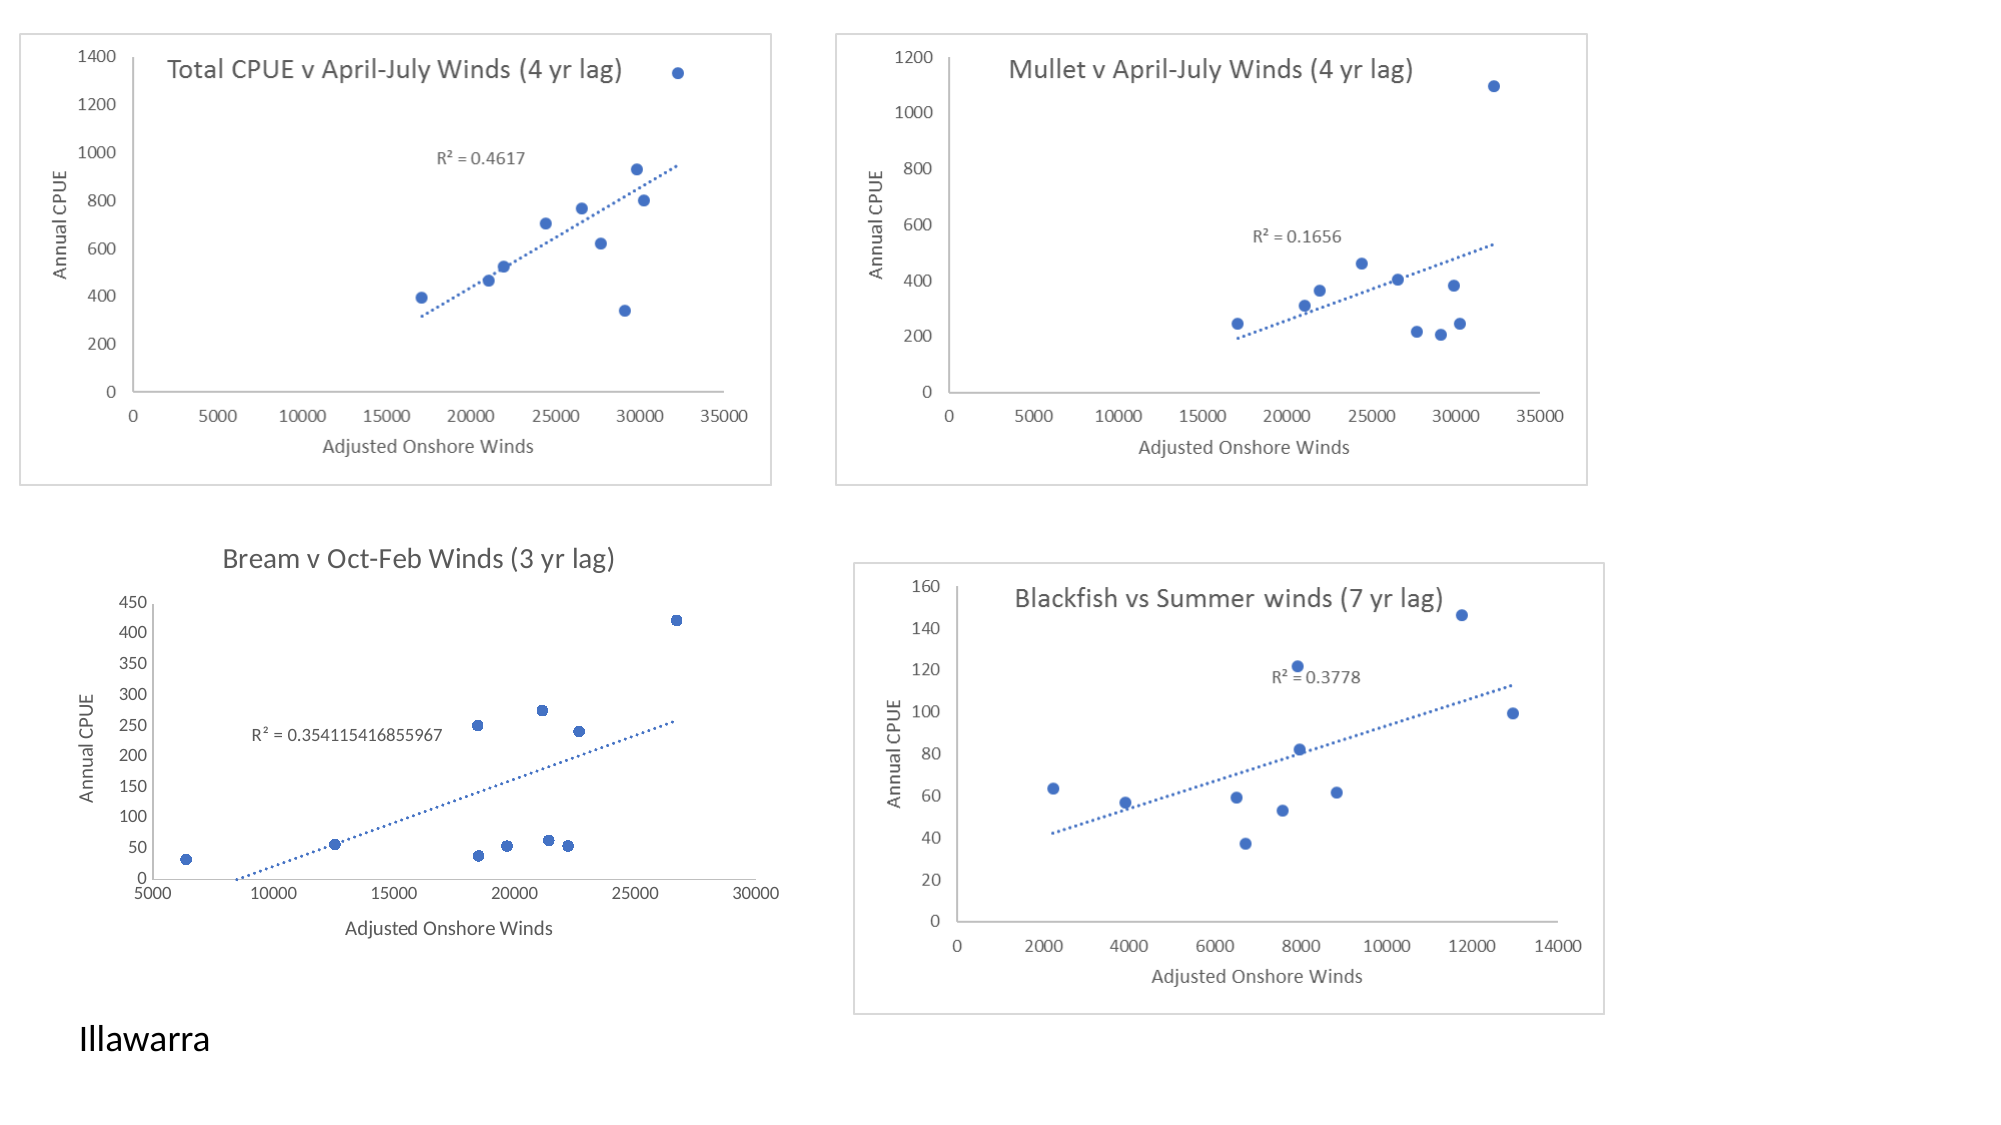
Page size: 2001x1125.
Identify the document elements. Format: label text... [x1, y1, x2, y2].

picture [852, 562, 1605, 1015]
chart [44, 521, 795, 972]
picture [835, 33, 1588, 486]
text_box Illawarra [64, 1006, 226, 1067]
picture [19, 33, 772, 486]
